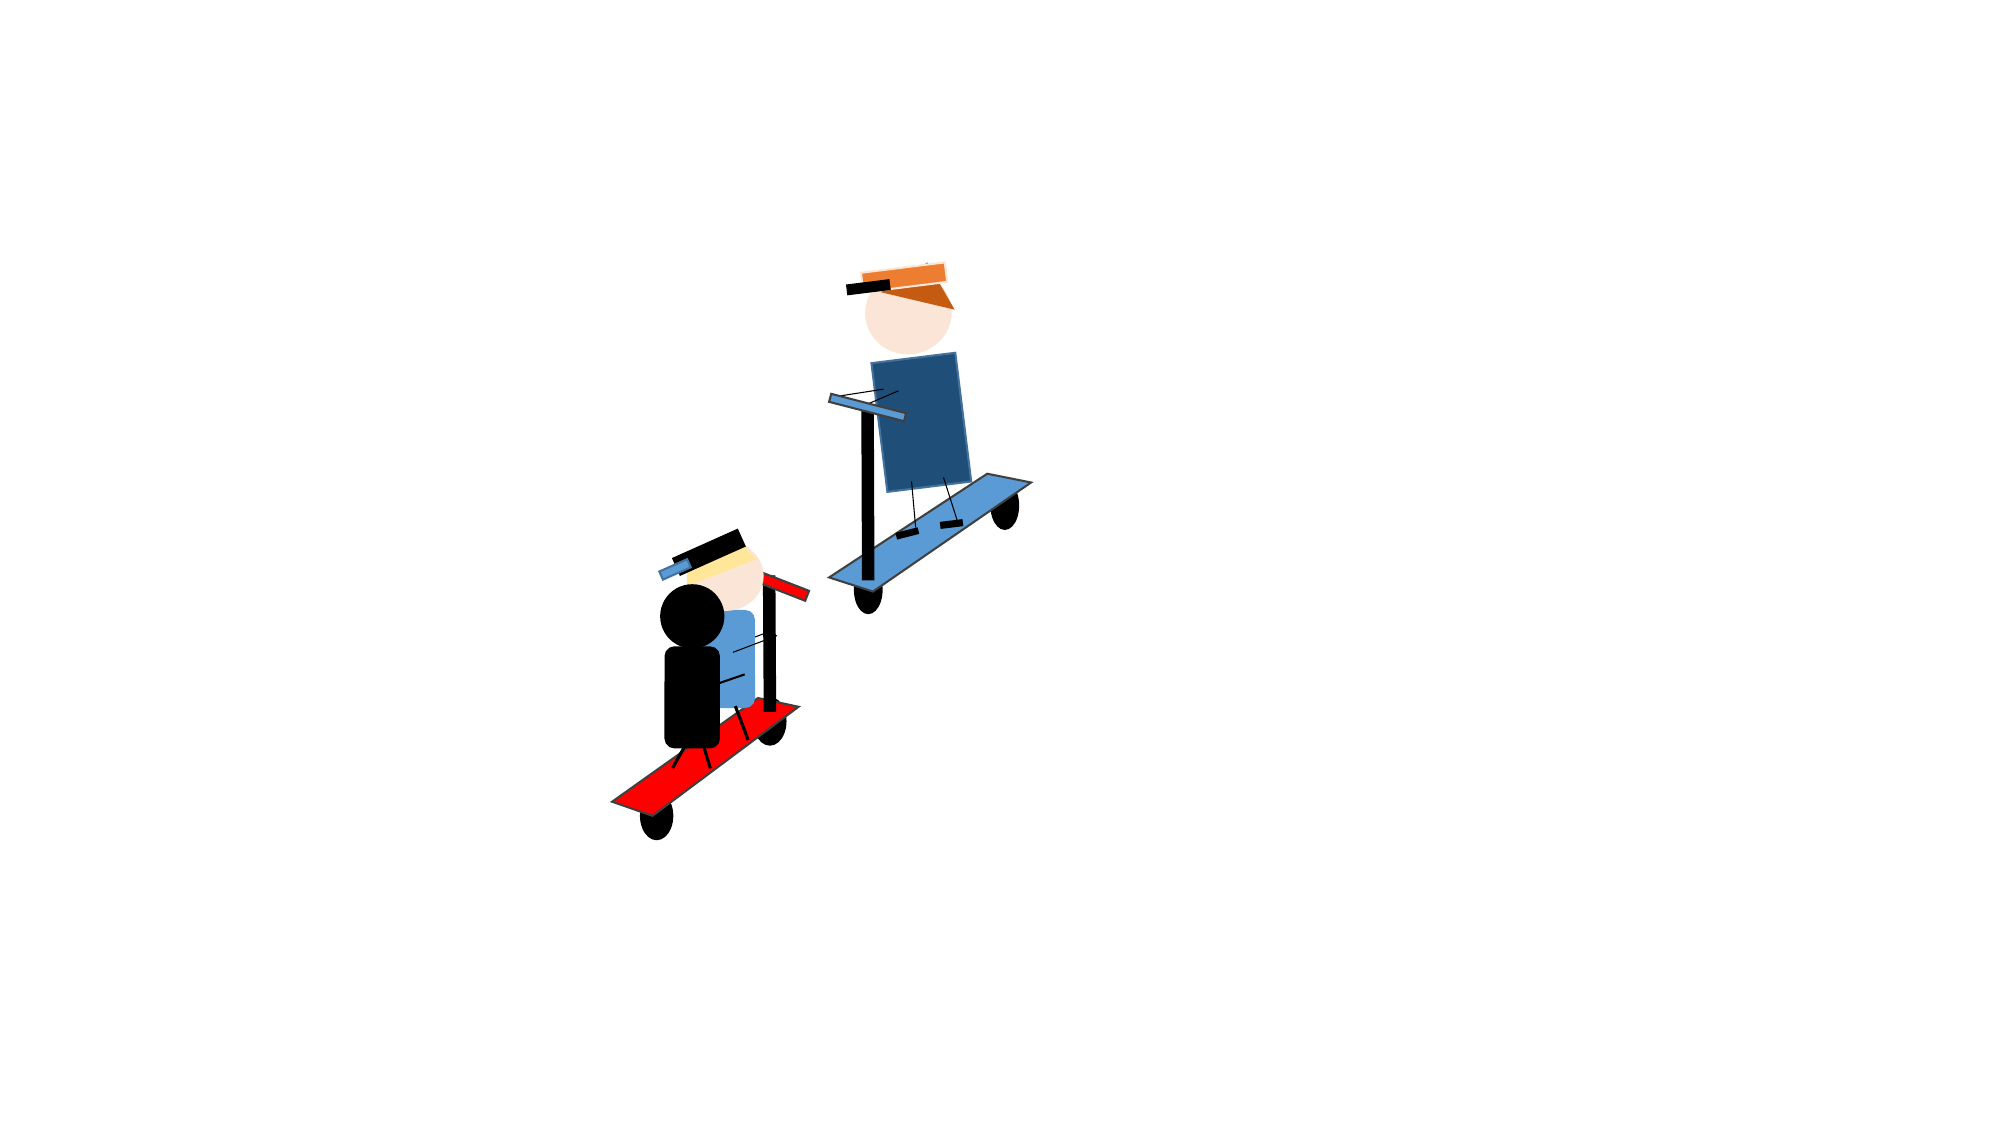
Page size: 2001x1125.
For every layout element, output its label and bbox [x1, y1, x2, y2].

text_box [612, 541, 811, 840]
text_box [828, 268, 1032, 614]
